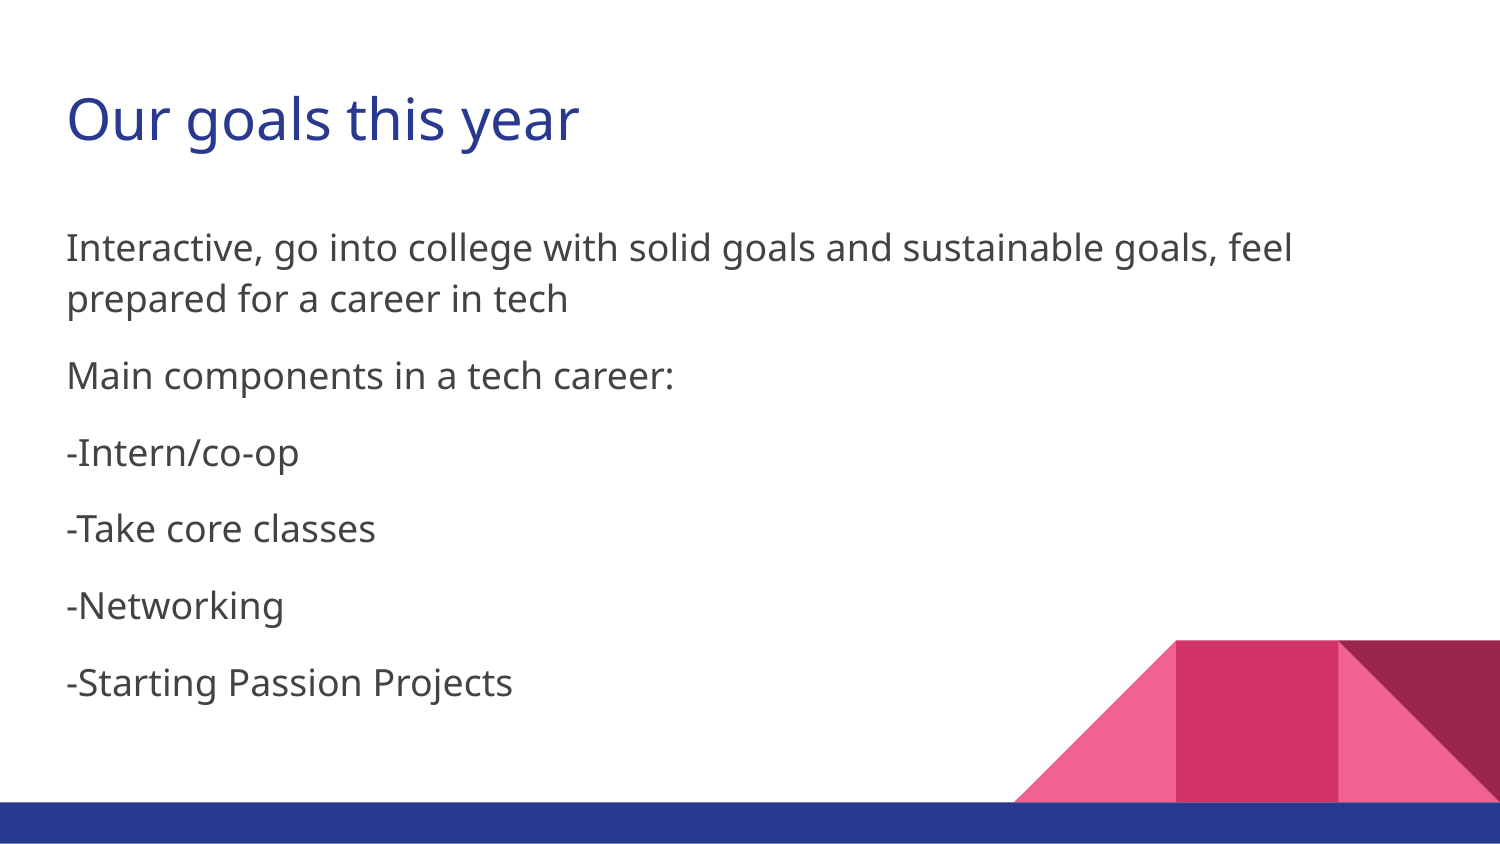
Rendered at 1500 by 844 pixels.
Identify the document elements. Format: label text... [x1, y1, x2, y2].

title Our goals this year [51, 67, 1449, 167]
list Interactive, go into college with solid goals and sustainable goals, feel prepared for a career in tech Main components in a tech career: -Intern/co-op -Take core classes -Networking -Starting Passion Projects [51, 201, 1449, 750]
